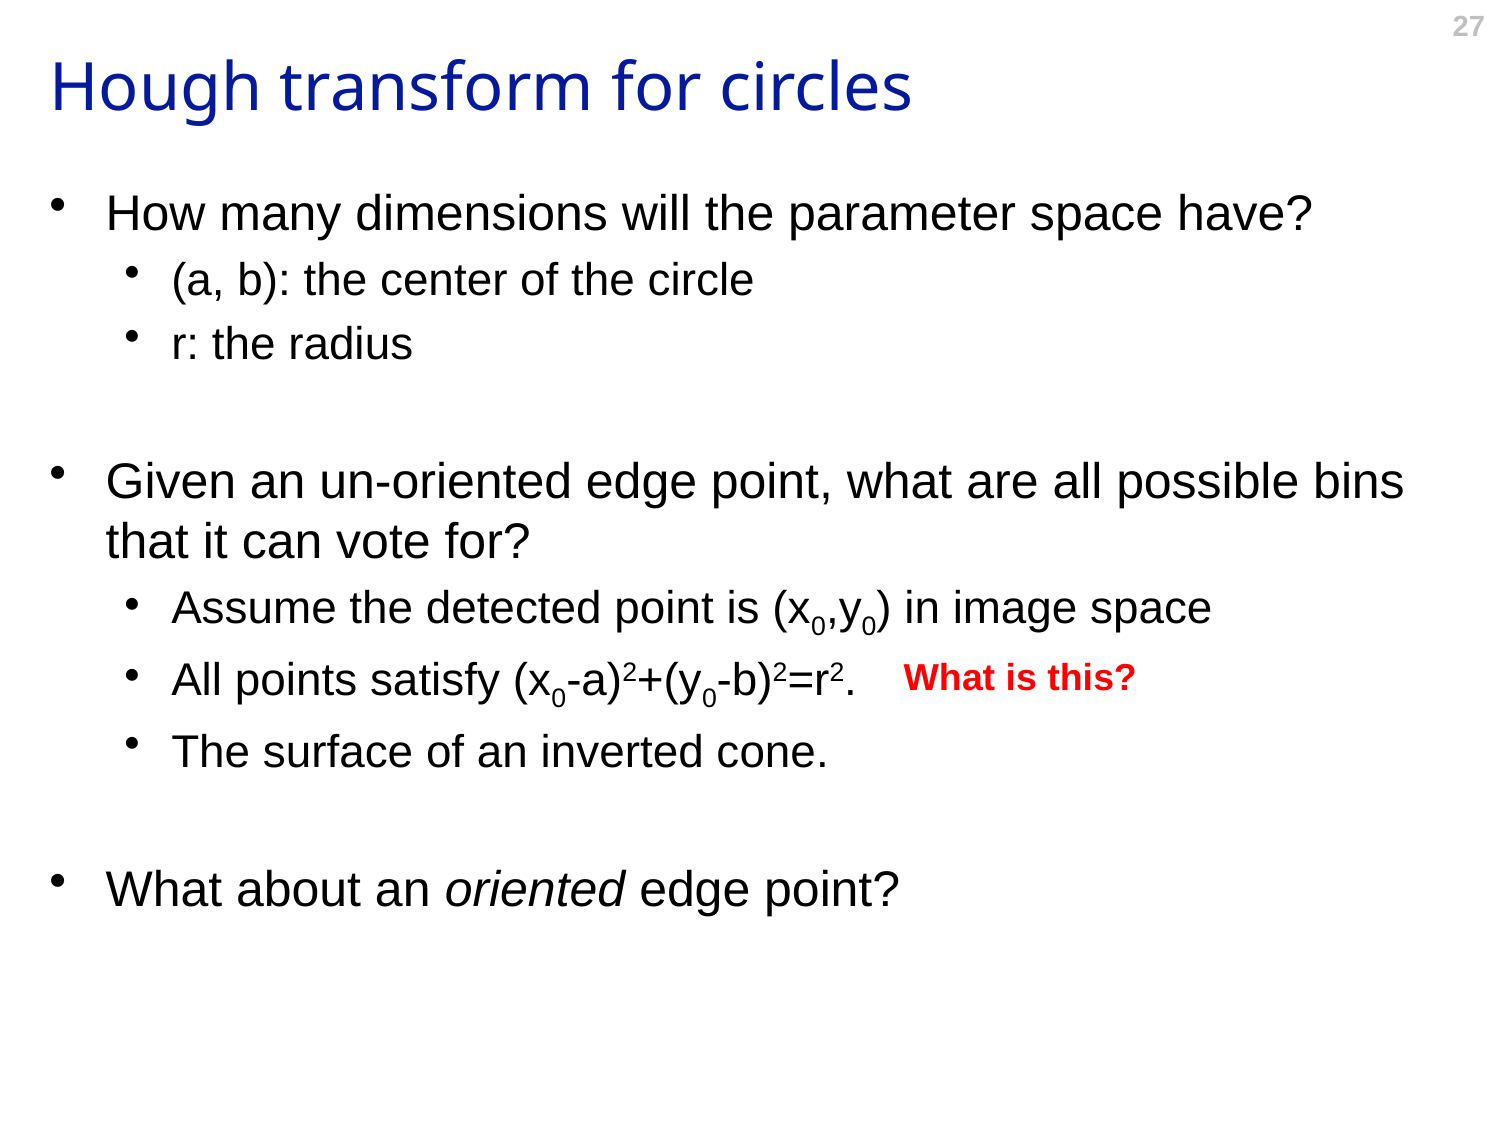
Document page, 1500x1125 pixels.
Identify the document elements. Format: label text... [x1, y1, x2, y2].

text_box What is this? [888, 645, 1163, 705]
list How many dimensions will the parameter space have? (a, b): the center of the circle r: the radius Given an un-oriented edge point, what are all possible bins that it can vote for? Assume the detected point is (x0,y0) in image space All points satisfy (x0-a)2+(y0-b)2=r2. The surface of an inverted cone. What about an oriented edge point? [34, 173, 1466, 1039]
title Hough transform for circles [34, 27, 1466, 141]
